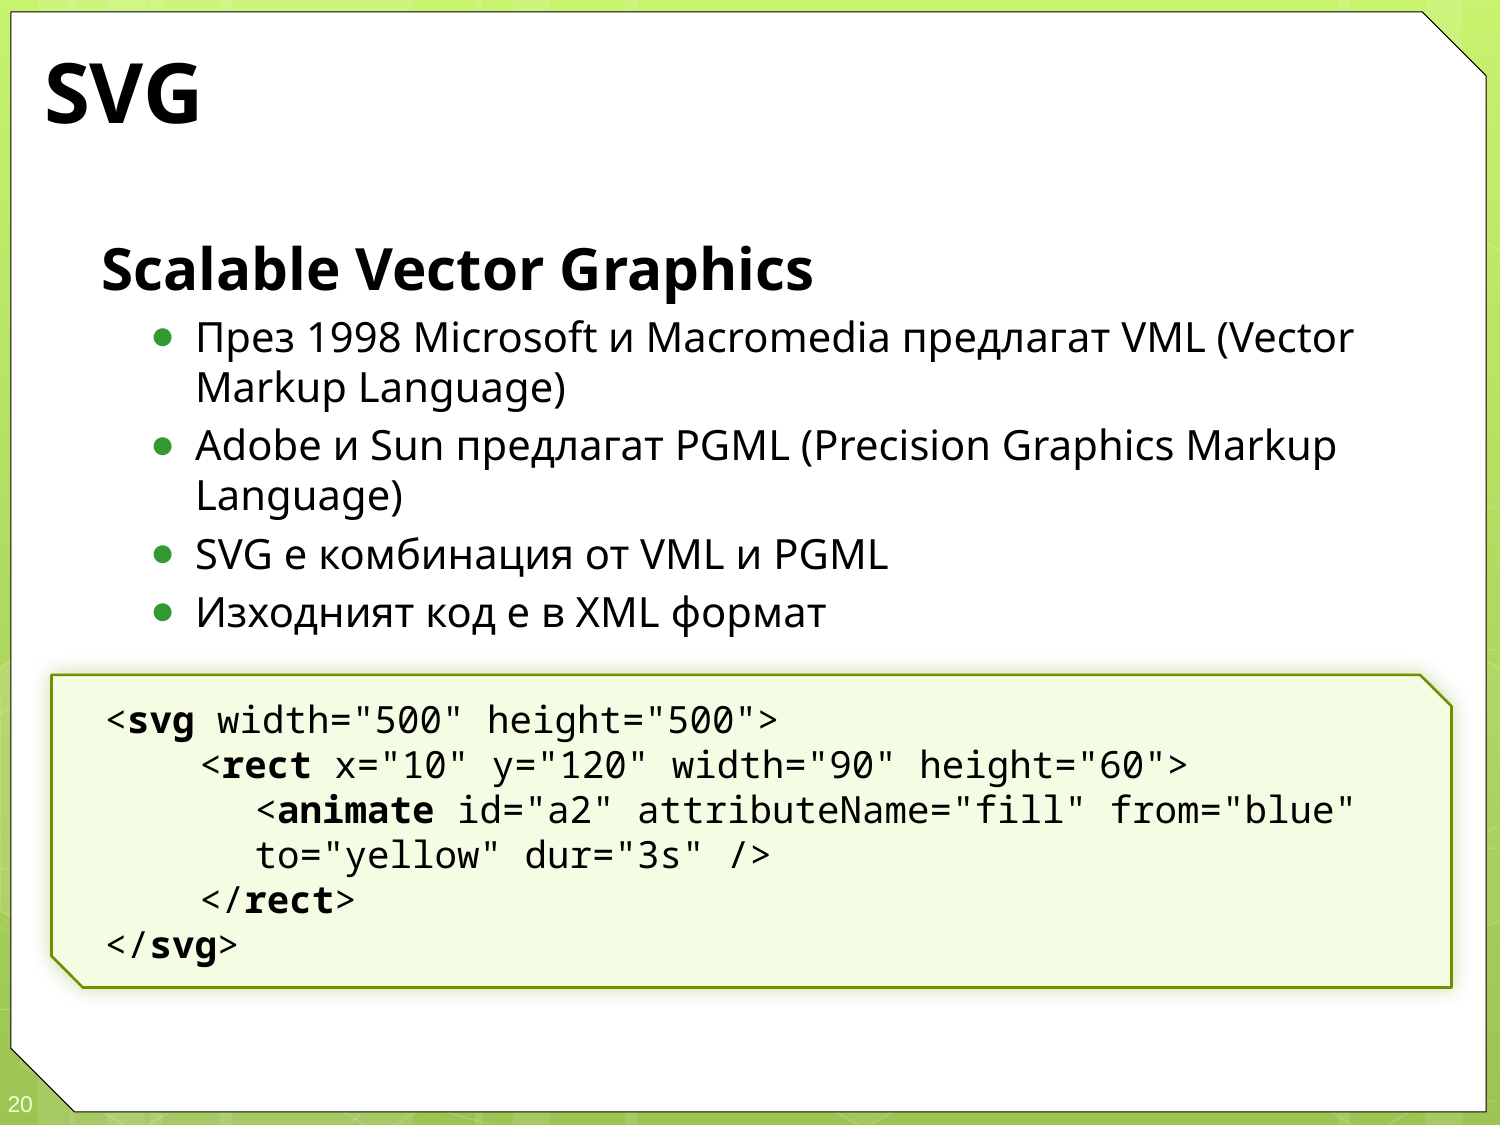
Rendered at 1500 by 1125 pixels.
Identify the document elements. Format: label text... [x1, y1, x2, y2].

text_box <svg width="500" height="500"> <rect x="10" y="120" width="90" height="60"> <animate id="a2" attributeName="fill" from="blue" to="yellow" dur="3s" /> </rect> </svg> [50, 673, 1453, 989]
title SVG [29, 37, 1450, 144]
list Scalable Vector Graphics През 1998 Microsoft и Macromedia предлагат VML (Vector Markup Language) Adobe и Sun предлагат PGML (Precision Graphics Markup Language) SVG е комбинация от VML и PGML Изходният код е в XML формат [75, 224, 1488, 1113]
